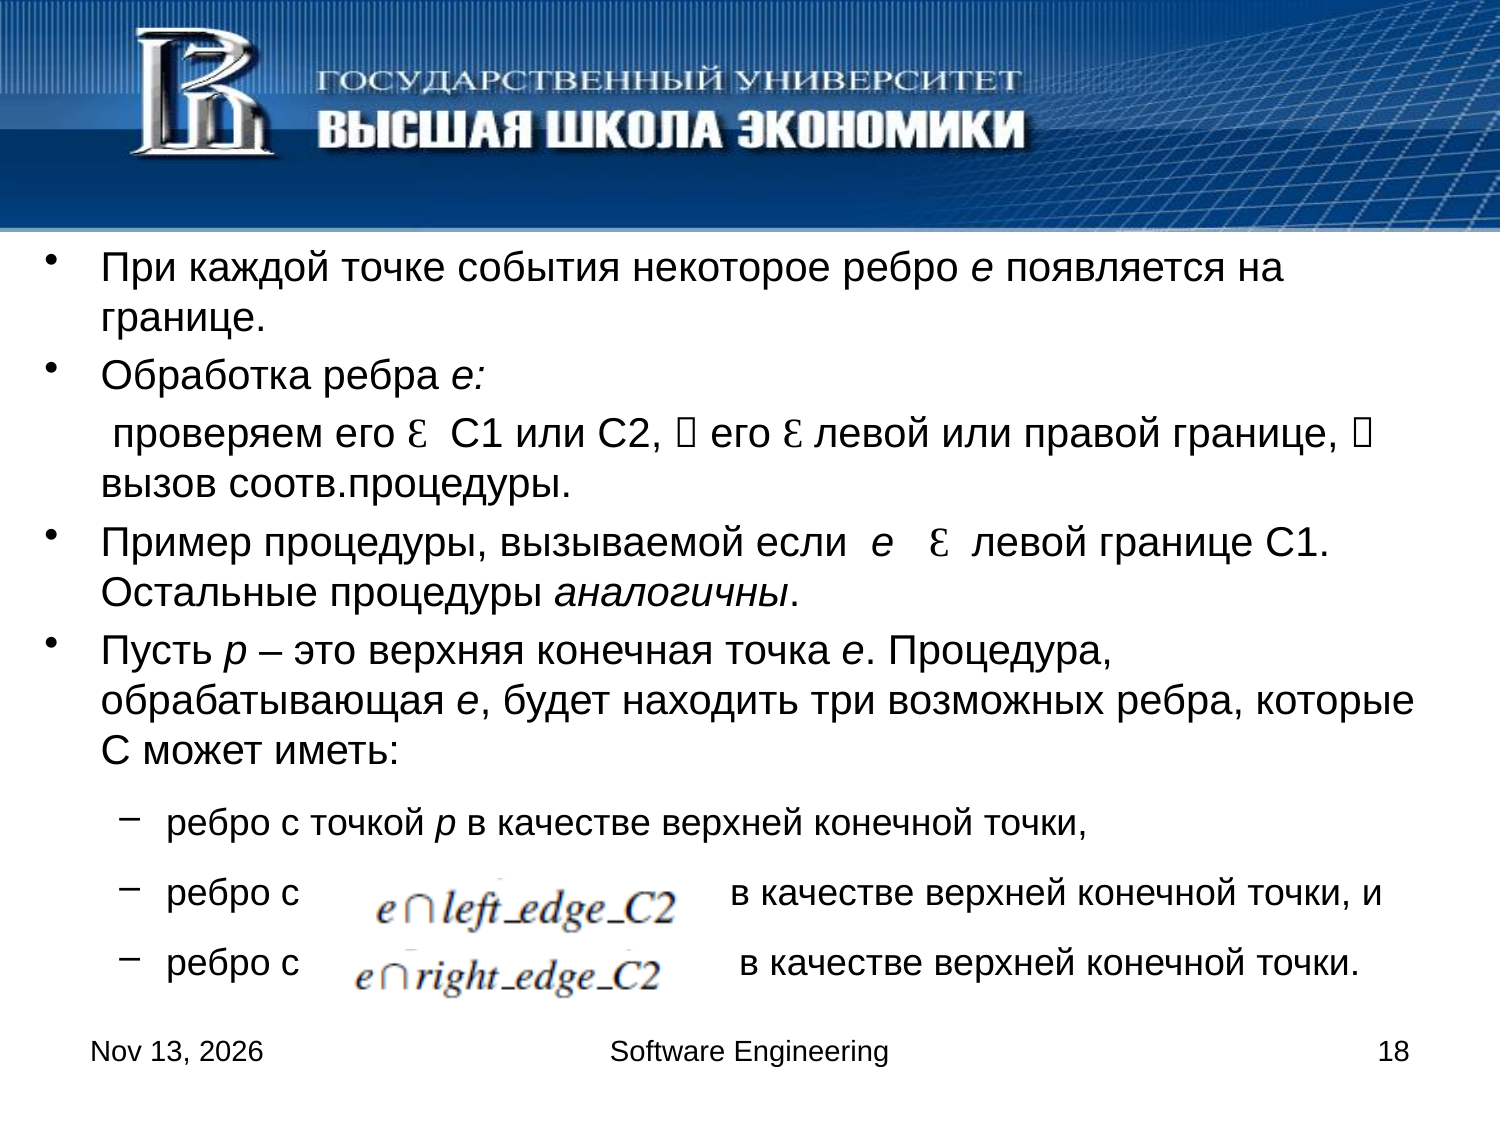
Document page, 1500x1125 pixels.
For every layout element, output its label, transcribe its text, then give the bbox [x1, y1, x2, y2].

picture [351, 948, 671, 1008]
slide_number 1-Apr-14 [74, 1032, 426, 1103]
picture [0, 0, 1500, 232]
picture [374, 878, 683, 936]
slide_number 18 [1074, 1032, 1426, 1103]
list При каждой точке события некоторое ребро е появляется на границе. Обработка ребра е: проверяем его Ɛ С1 или С2,  его Ɛ левой или правой границе,  вызов соотв.процедуры. Пример процедуры, вызываемой если е Ɛ левой границе С1. Остальные процедуры аналогичны. Пусть p – это верхняя конечная точка e. Процедура, обрабатывающая е, будет находить три возможных ребра, которые С может иметь: ребро с точкой р в качестве верхней конечной точки, ребро с в качестве верхней конечной точки, и ребро с в качестве верхней конечной точки. [29, 231, 1471, 1032]
footer Software Engineering [512, 1032, 988, 1103]
